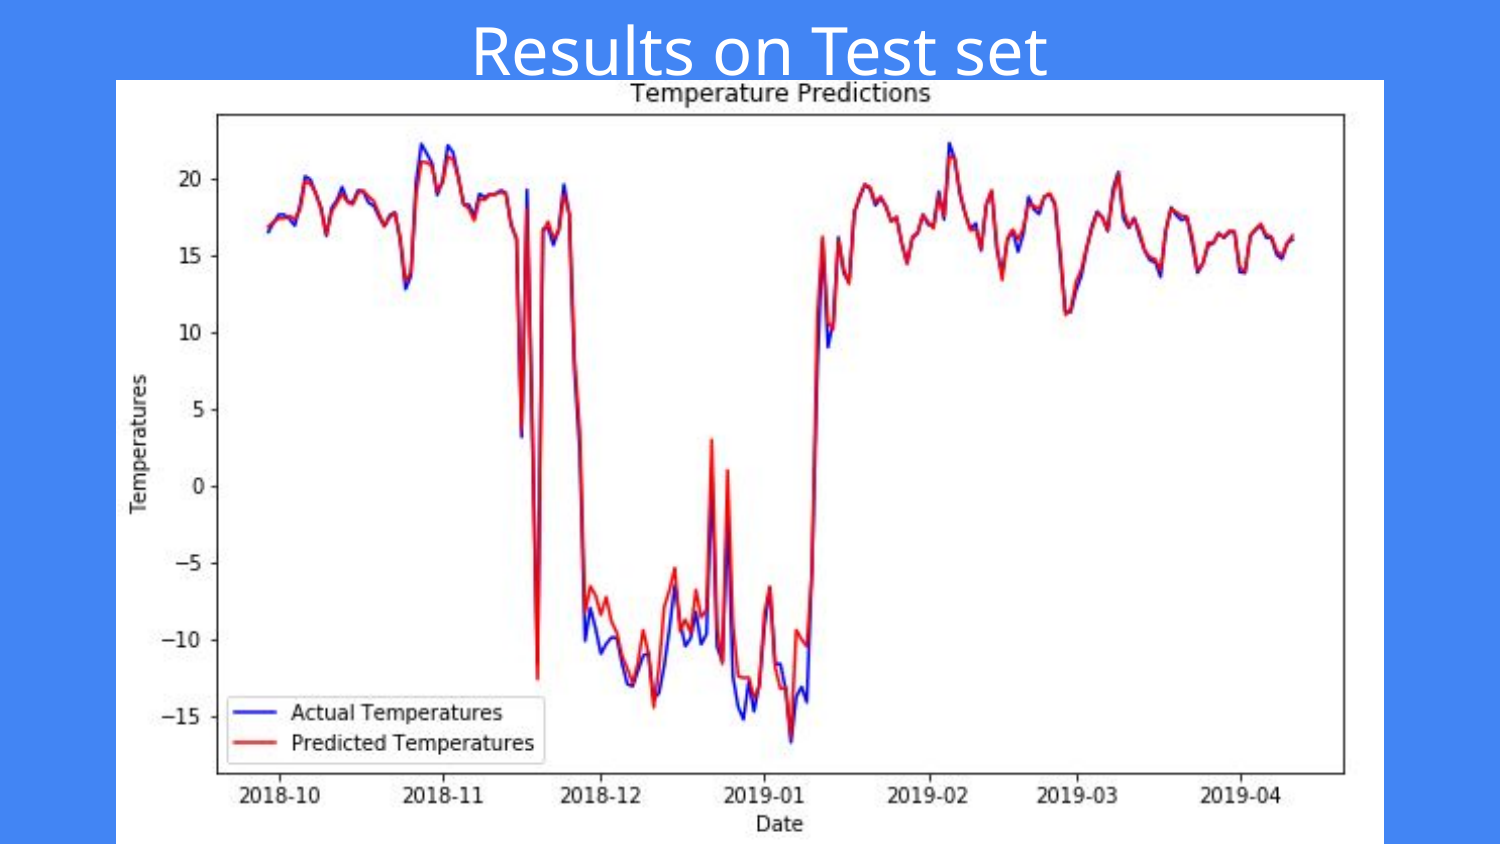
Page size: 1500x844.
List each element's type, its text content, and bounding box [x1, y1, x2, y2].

picture [115, 80, 1384, 844]
text_box Results on Test set [455, 0, 1370, 79]
